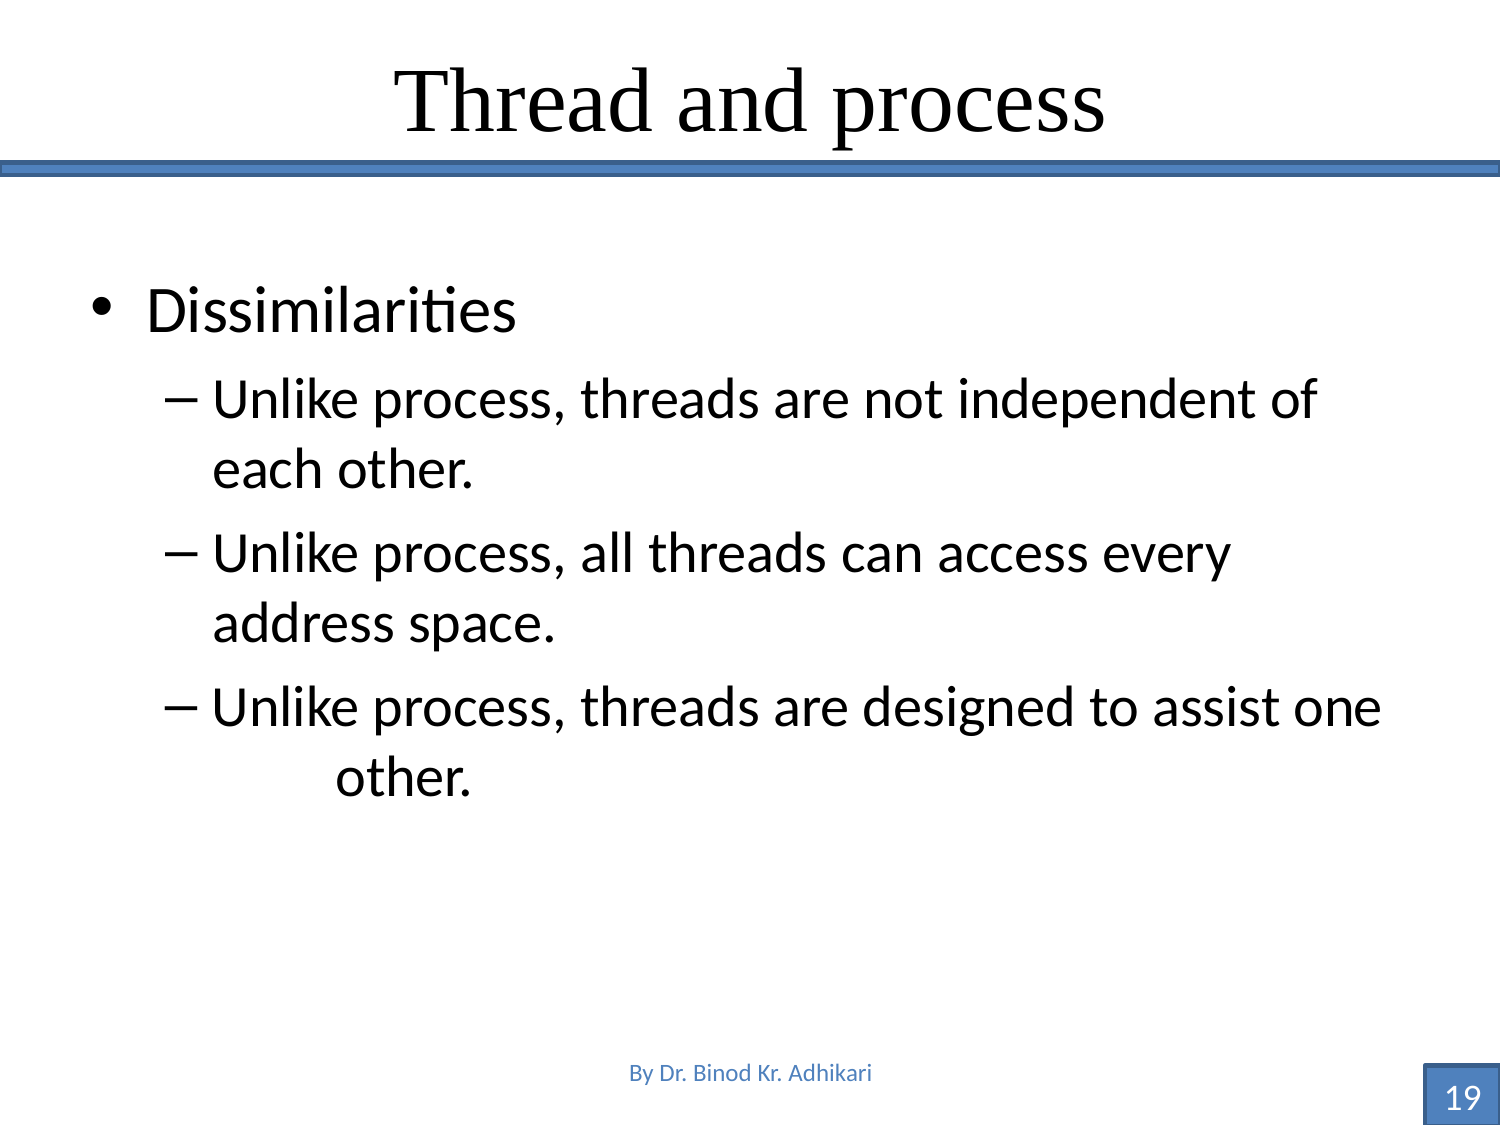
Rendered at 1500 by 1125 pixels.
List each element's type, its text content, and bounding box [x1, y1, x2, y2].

text_box Dissimilarities Unlike process, threads are not independent of each other. Unlike process, all threads can access every address space. Unlike process, threads are designed to assist one other. [87, 247, 1390, 809]
title Thread and process [356, 37, 1144, 228]
footer By Dr. Binod Kr. Adhikari [541, 1060, 959, 1125]
